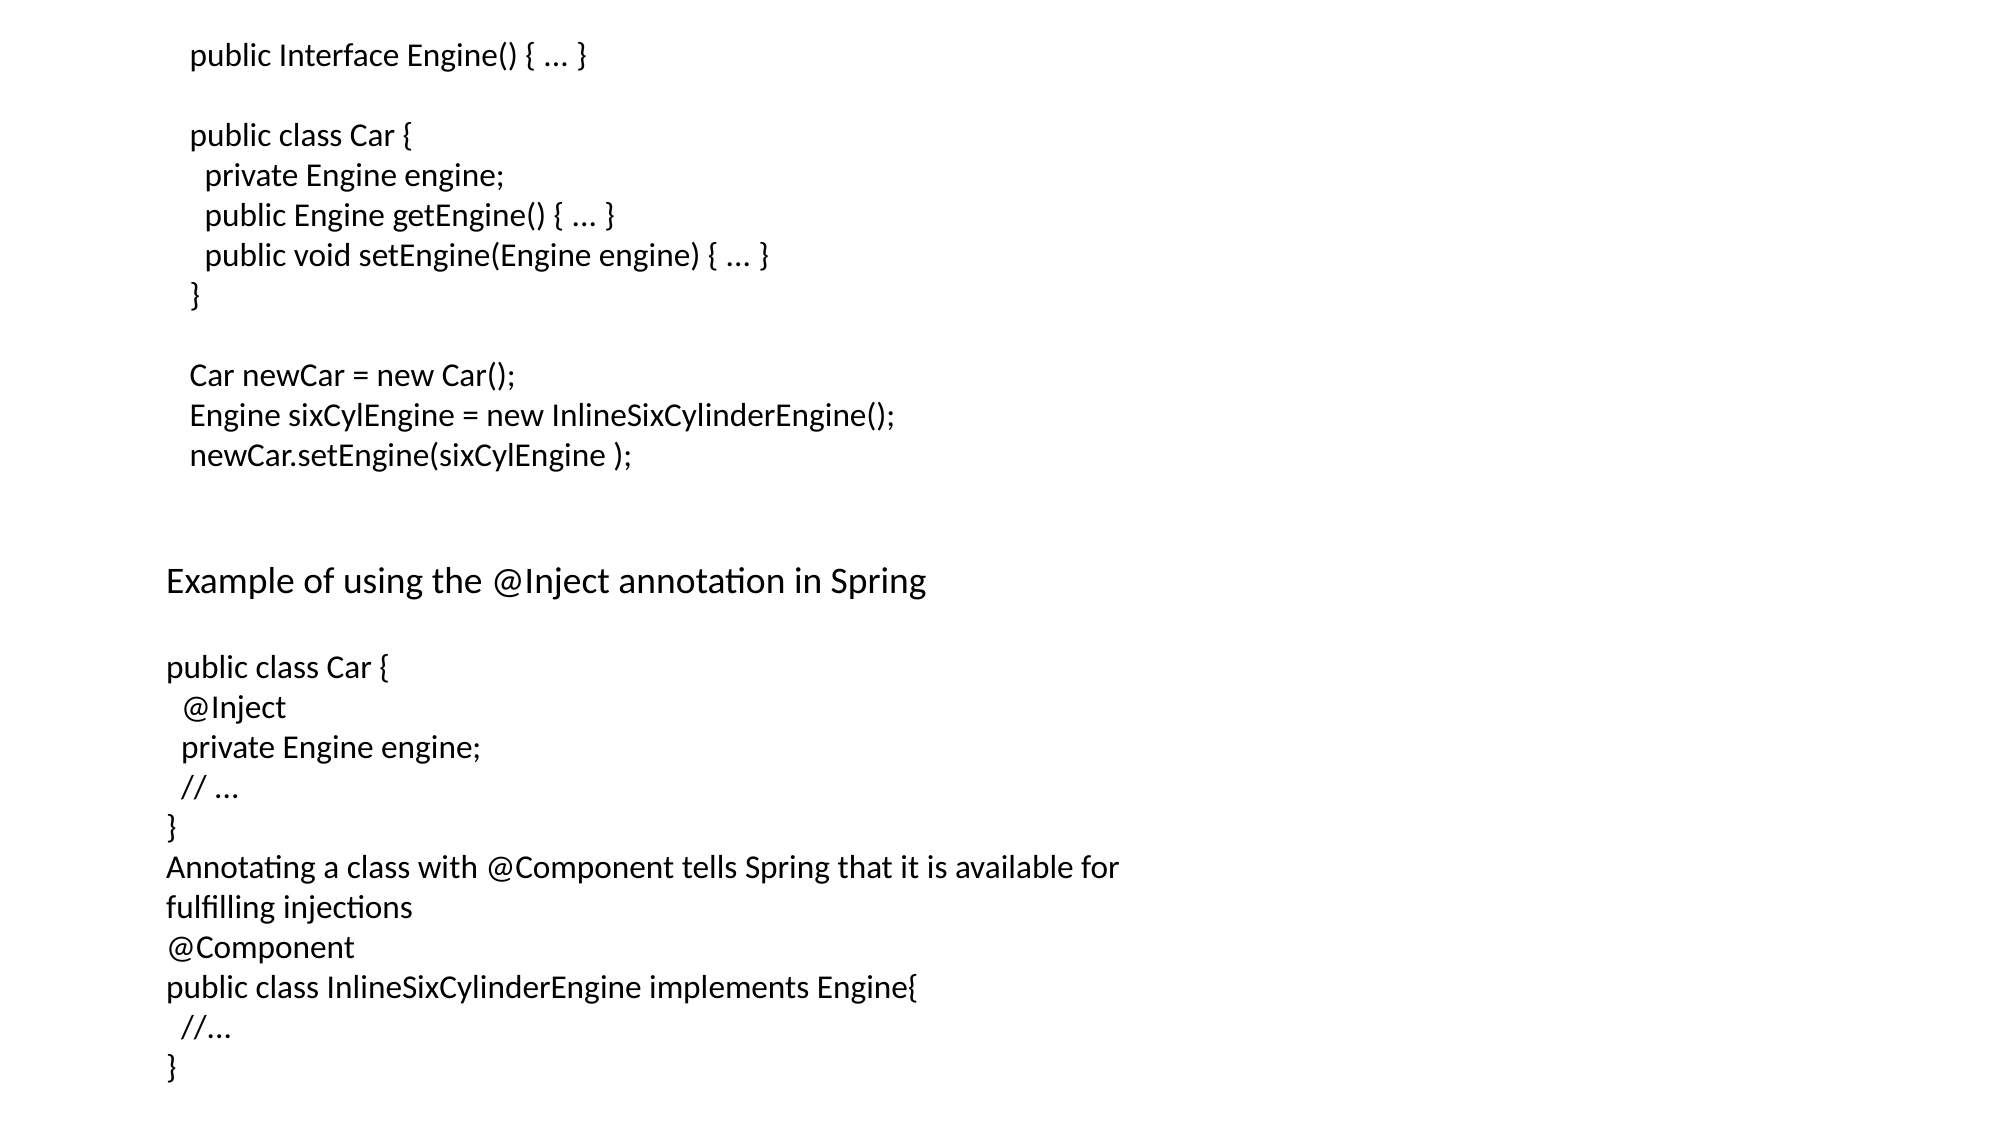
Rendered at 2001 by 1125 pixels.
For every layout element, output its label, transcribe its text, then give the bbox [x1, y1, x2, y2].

text_box public Interface Engine() { ... } public class Car { private Engine engine; public Engine getEngine() { ... } public void setEngine(Engine engine) { ... } } Car newCar = new Car(); Engine sixCylEngine = new InlineSixCylinderEngine(); newCar.setEngine(sixCylEngine ); [174, 26, 1115, 548]
text_box Example of using the @Inject annotation in Spring public class Car { @Inject private Engine engine; // ... } Annotating a class with @Component tells Spring that it is available for fulfilling injections @Component public class InlineSixCylinderEngine implements Engine{ //... } [151, 548, 1207, 1093]
